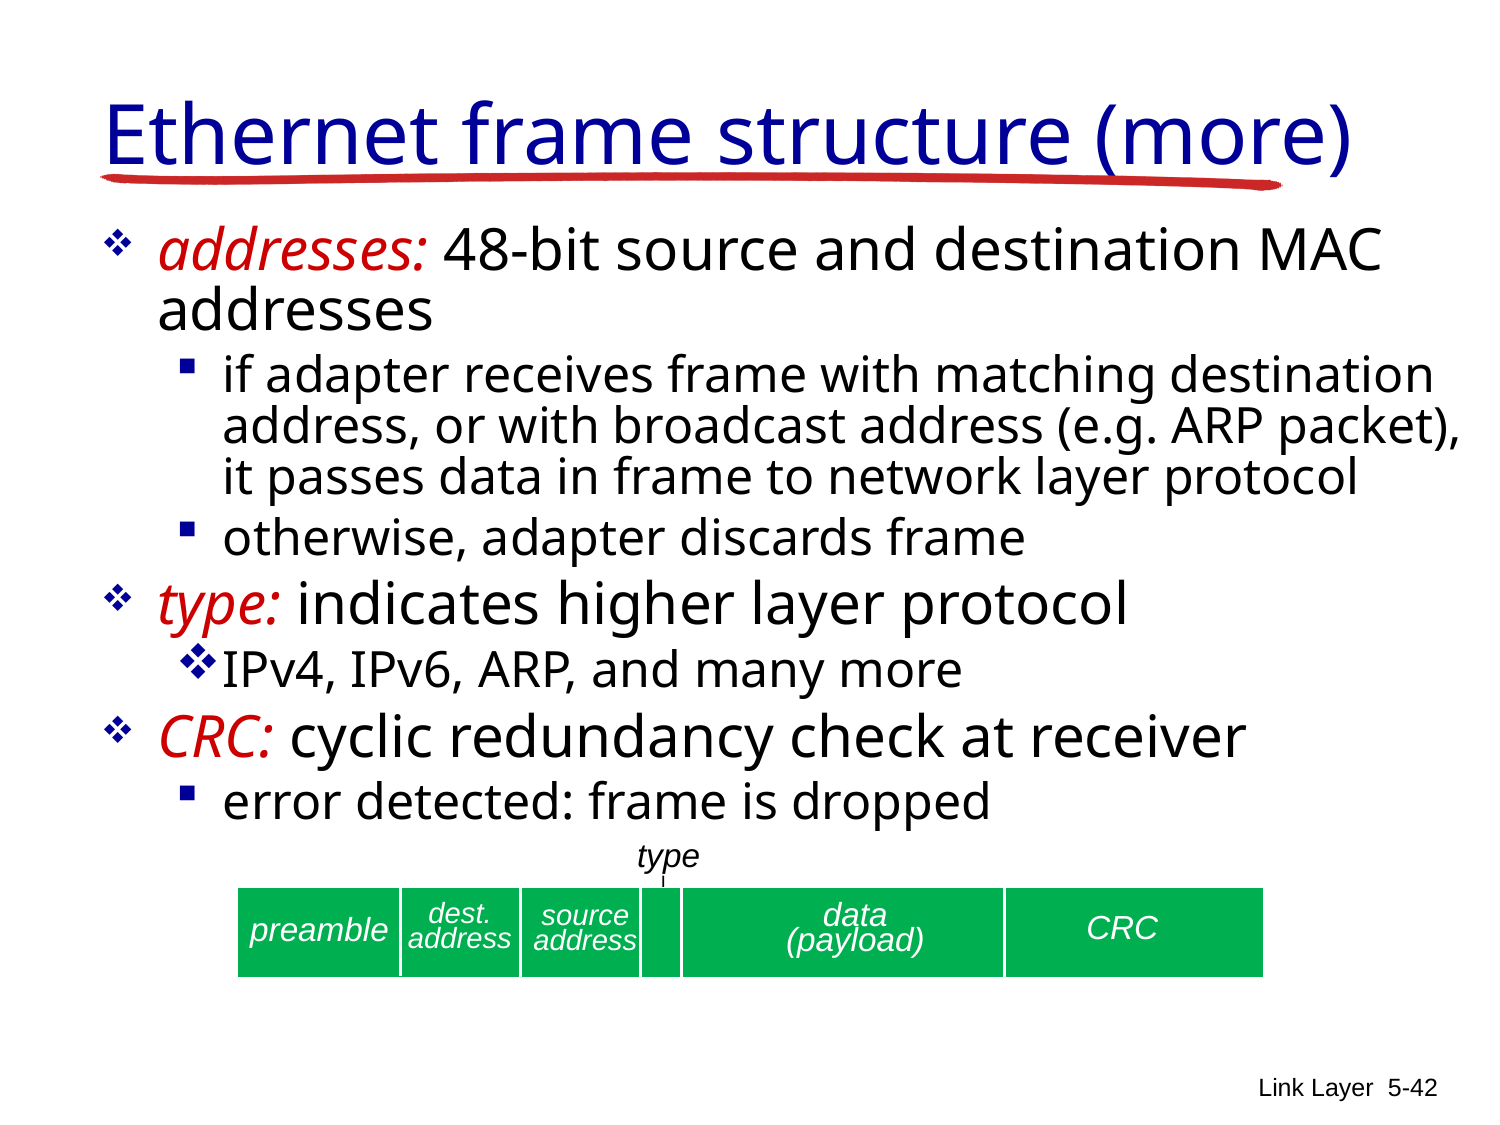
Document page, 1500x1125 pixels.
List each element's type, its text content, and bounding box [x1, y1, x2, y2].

title Ethernet frame structure (more) [87, 37, 1413, 215]
slide_number 5-42 [1342, 1064, 1454, 1125]
list addresses: 48-bit source and destination MAC addresses if adapter receives frame with matching destination address, or with broadcast address (e.g. ARP packet), it passes data in frame to network layer protocol otherwise, adapter discards frame type: indicates higher layer protocol IPv4, IPv6, ARP, and many more CRC: cyclic redundancy check at receiver error detected: frame is dropped [85, 215, 1500, 838]
picture [95, 166, 1296, 196]
footer Link Layer [914, 1064, 1342, 1125]
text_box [231, 826, 1264, 990]
